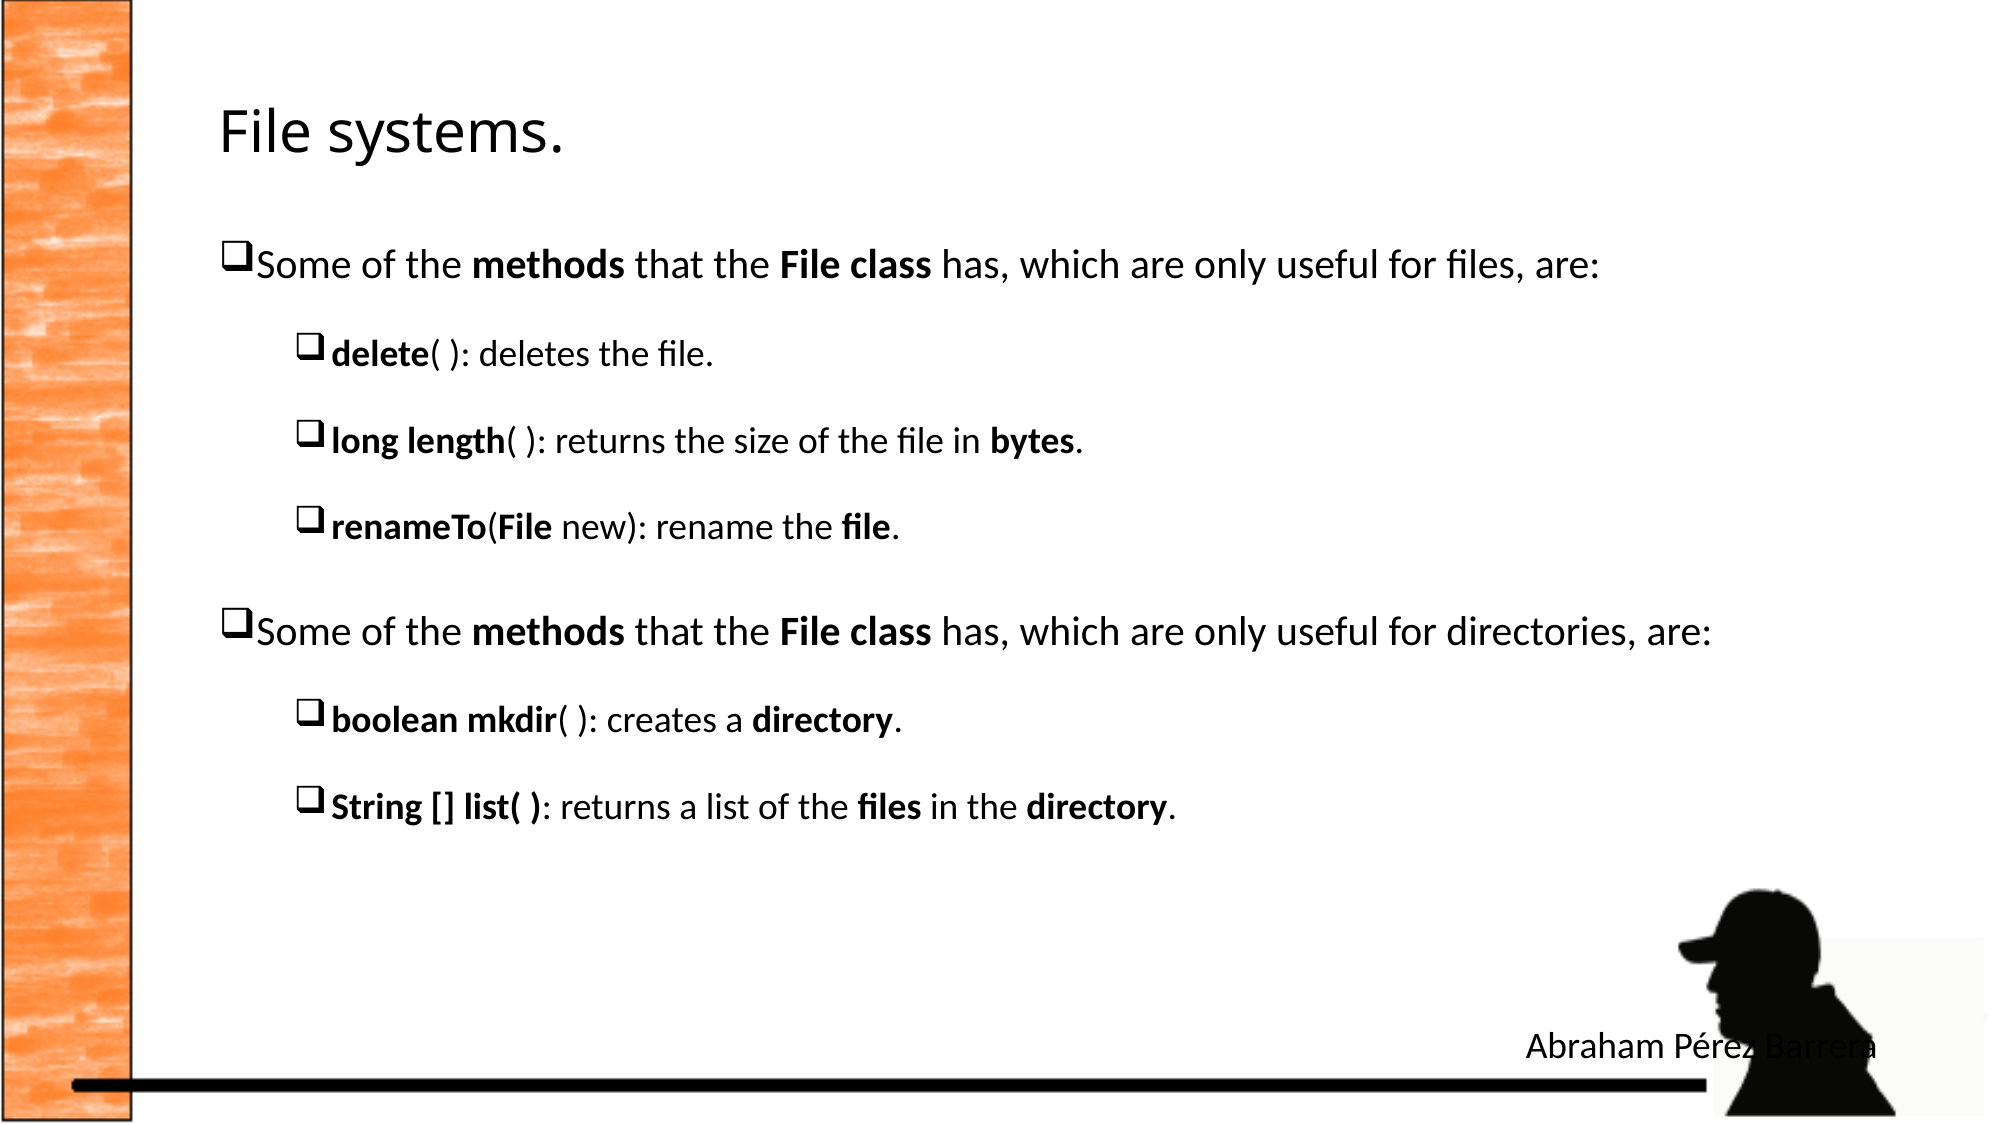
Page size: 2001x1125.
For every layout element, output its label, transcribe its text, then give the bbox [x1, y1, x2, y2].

title File systems. [203, 40, 1374, 183]
picture [0, 0, 2001, 1125]
list Some of the methods that the File class has, which are only useful for files, are: delete( ): deletes the file. long length( ): returns the size of the file in bytes. renameTo(File new): rename the file. Some of the methods that the File class has, which are only useful for directories, are: boolean mkdir( ): creates a directory. String [] list( ): returns a list of the files in the directory. [203, 194, 1960, 1043]
